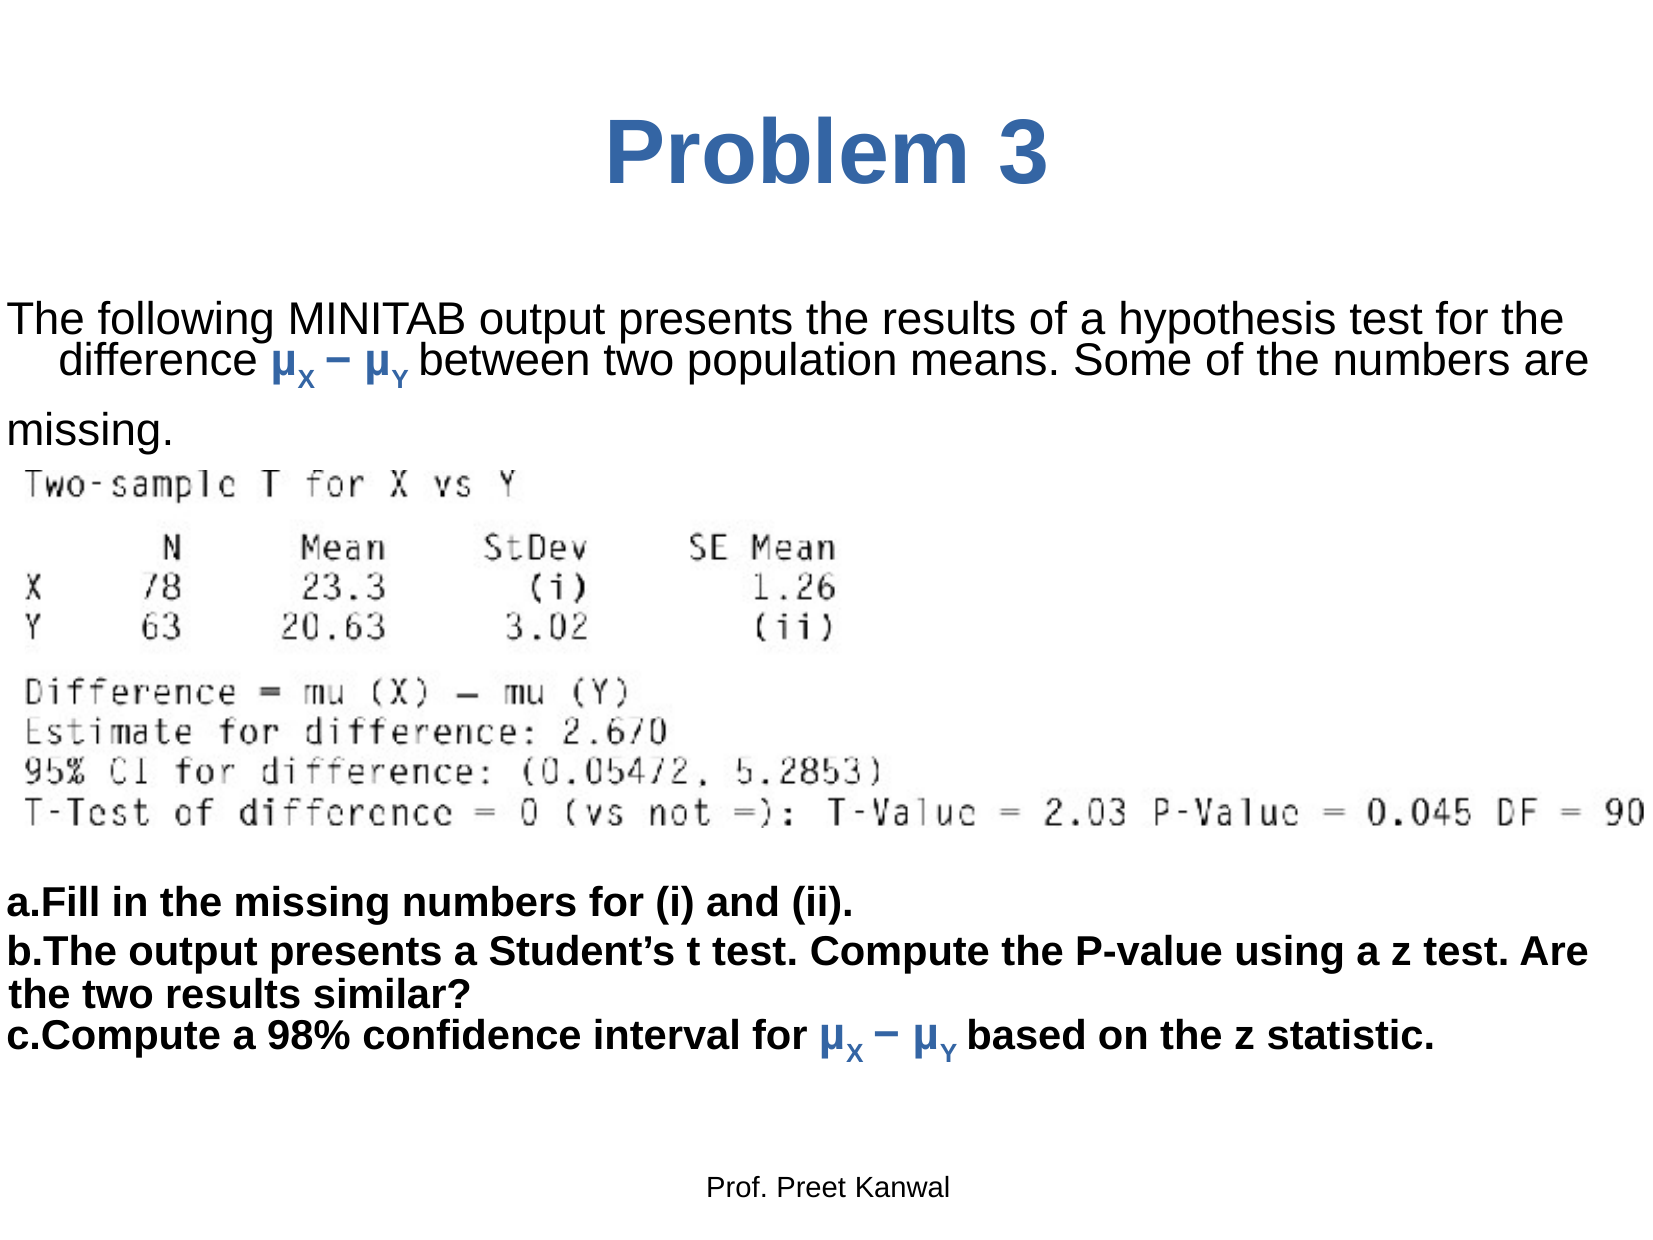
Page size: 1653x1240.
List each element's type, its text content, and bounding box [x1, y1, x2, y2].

title Problem 3 [602, 89, 1050, 285]
text_box Fill in the missing numbers for (i) and (ii). The output presents a Student’s t test. Compute the P-value using a z test. Are the two results similar? Compute a 98% confidence interval for µX − µY based on the z statistic. [6, 875, 1610, 1068]
text_box The following MINITAB output presents the results of a hypothesis test for the difference µX − µY between two population means. Some of the numbers are missing. [4, 285, 1611, 455]
text_box Prof. Preet Kanwal [704, 1173, 952, 1204]
text_box [24, 470, 1644, 828]
